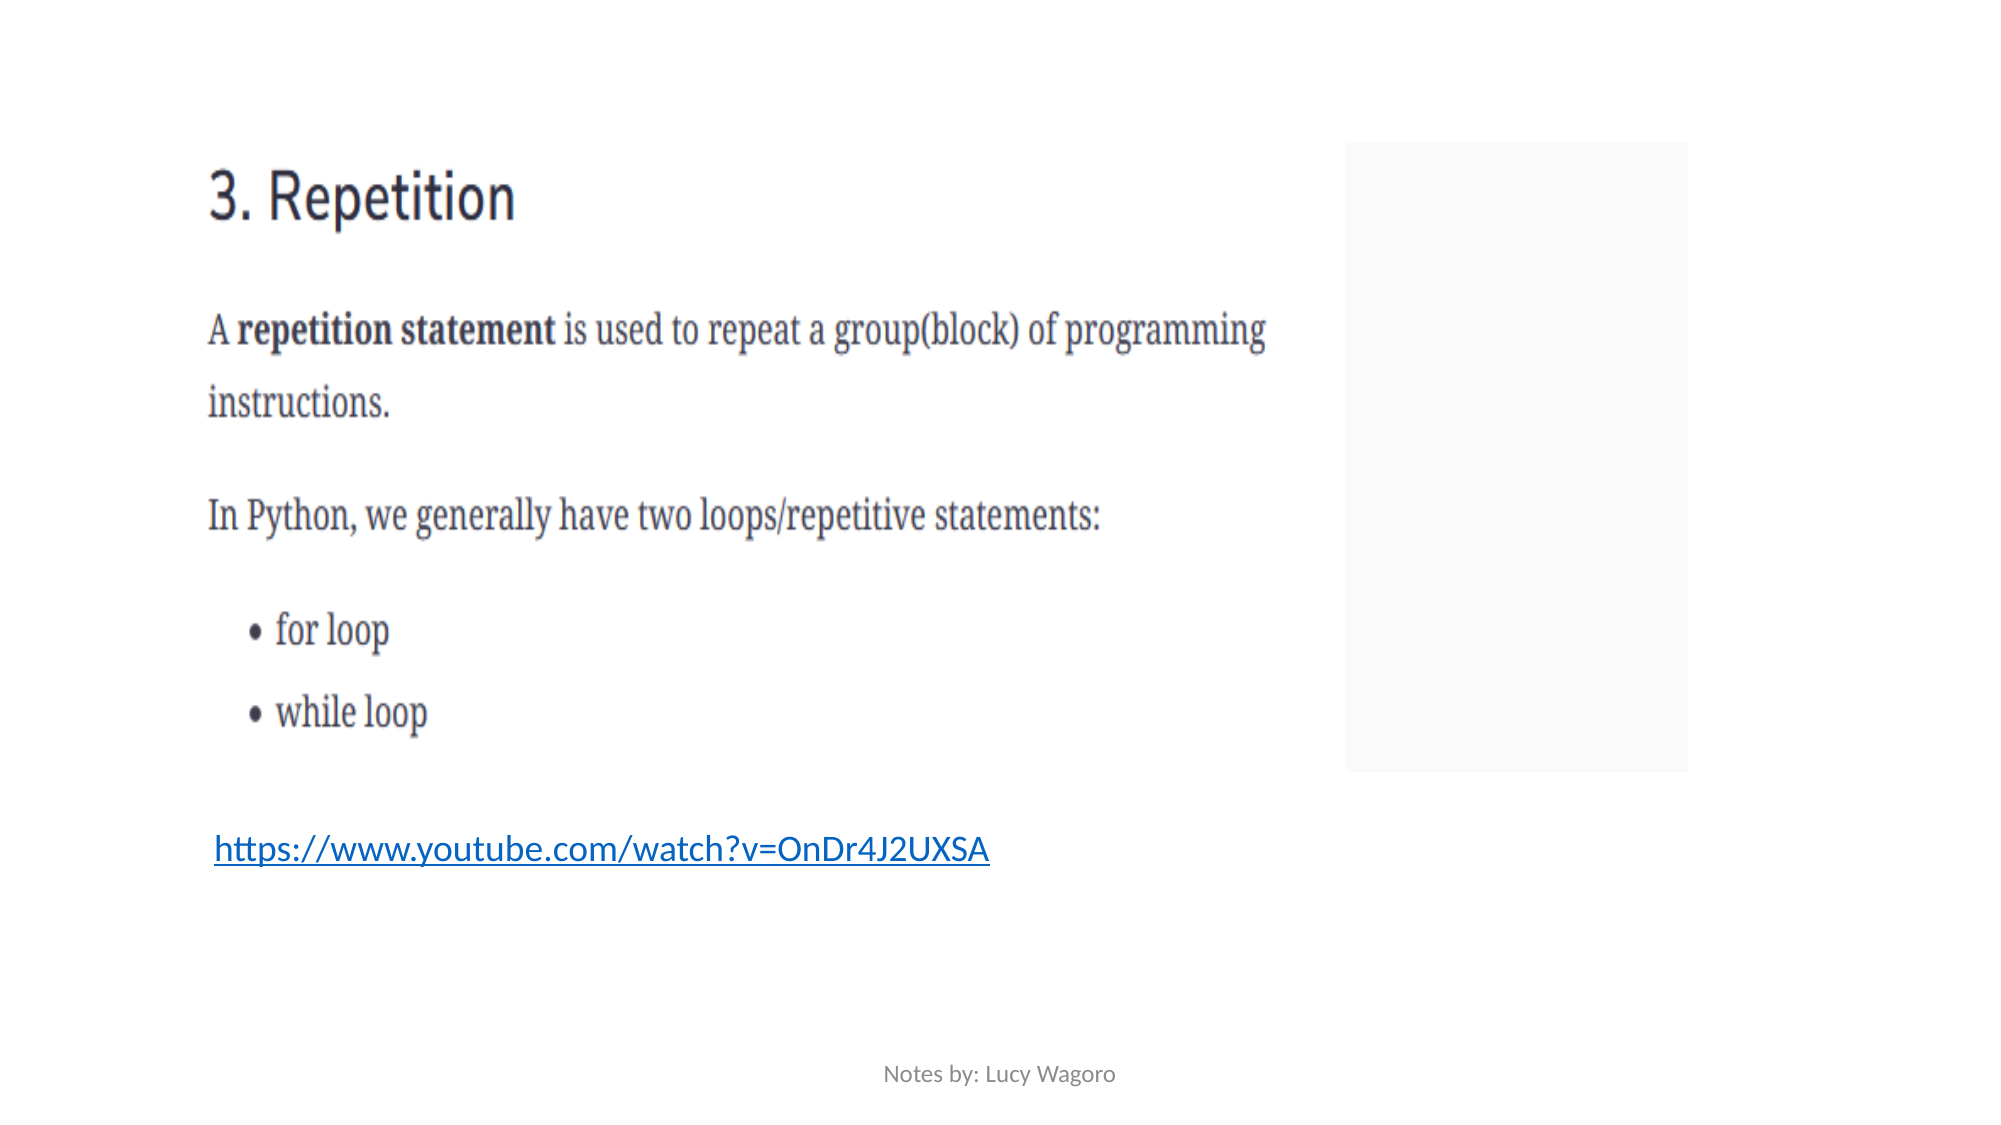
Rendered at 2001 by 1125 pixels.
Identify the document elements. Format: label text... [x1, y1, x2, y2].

footer Notes by: Lucy Wagoro [662, 1042, 1338, 1103]
text_box https://www.youtube.com/watch?v=OnDr4J2UXSA [199, 816, 1200, 922]
picture [199, 143, 1688, 772]
